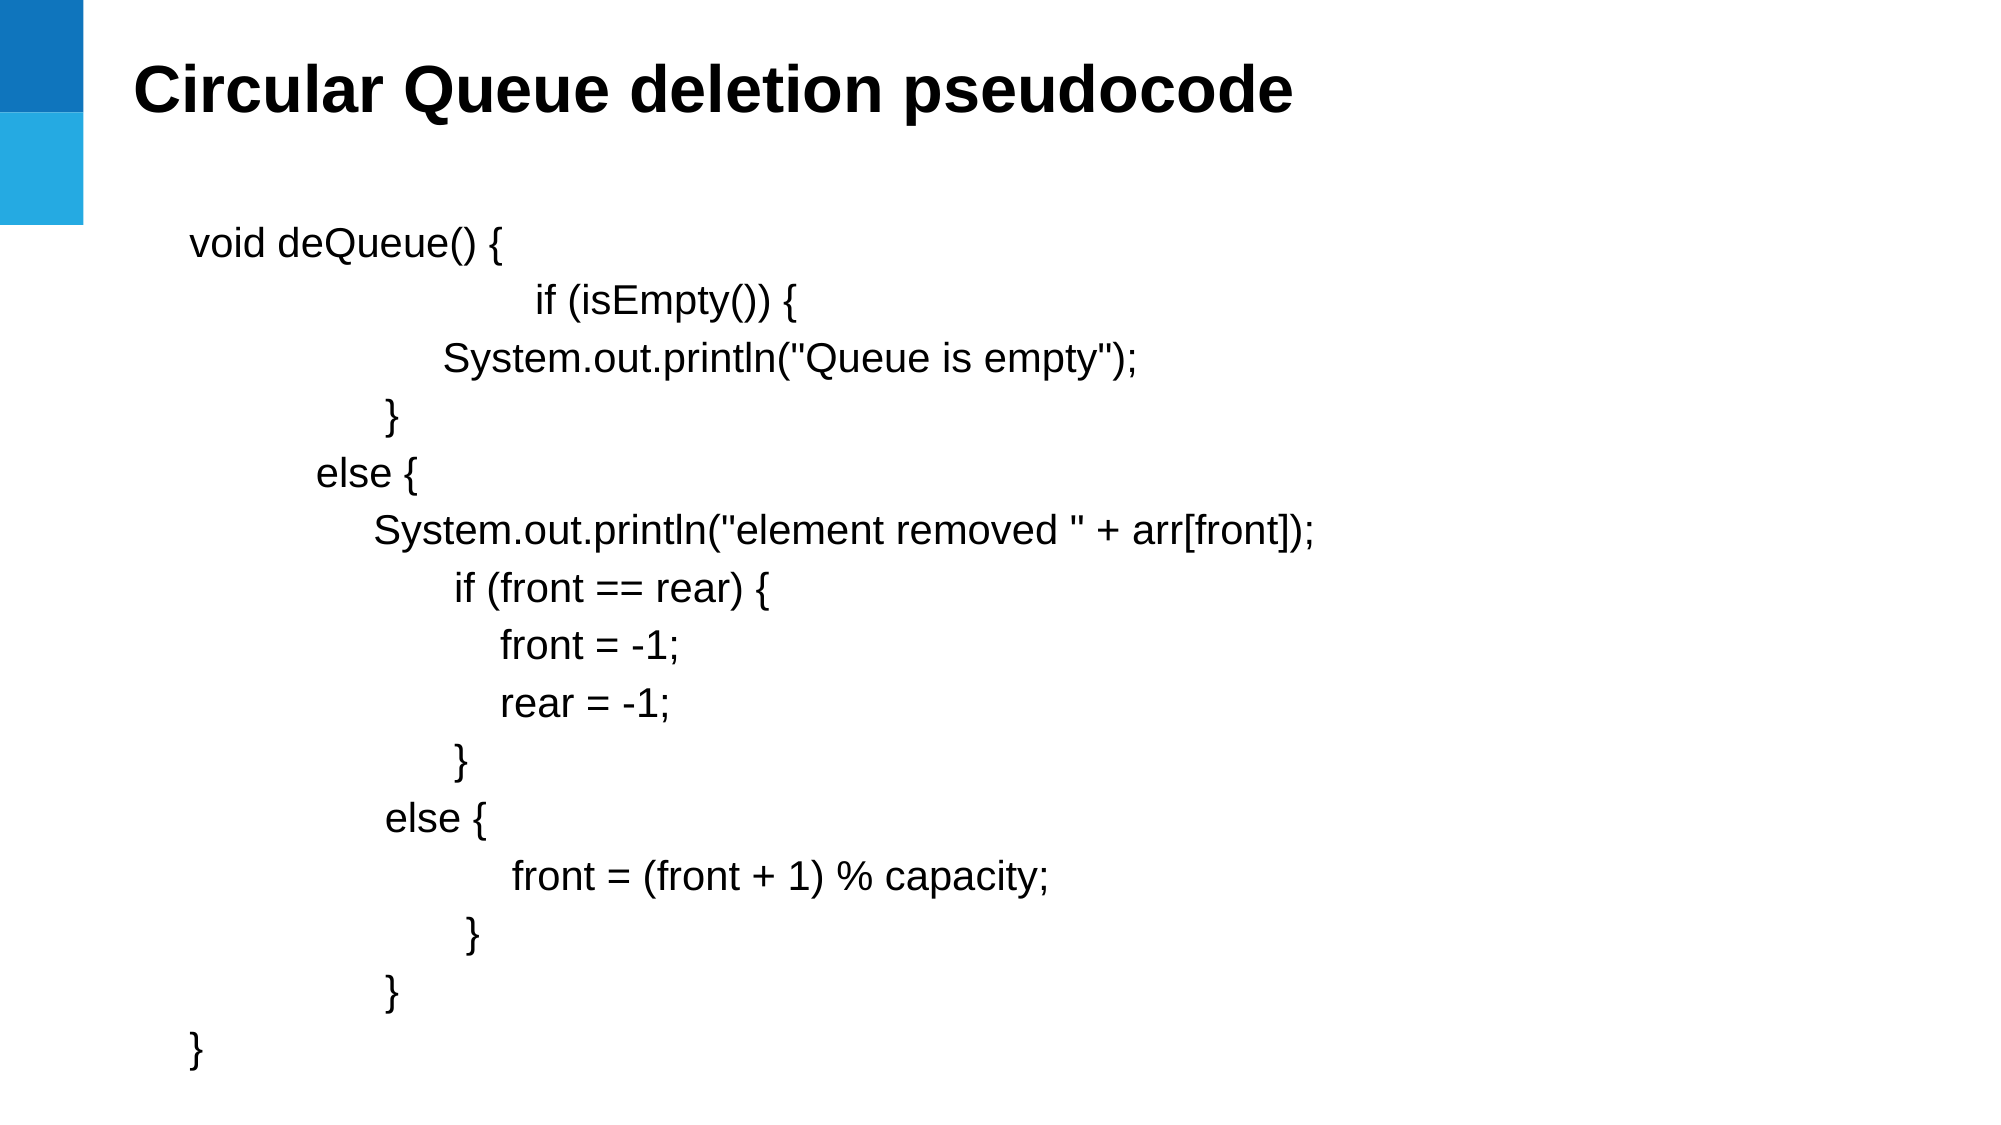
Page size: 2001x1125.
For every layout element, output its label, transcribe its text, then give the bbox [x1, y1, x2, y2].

text_box void deQueue() { if (isEmpty()) { System.out.println("Queue is empty"); } else { System.out.println("element removed " + arr[front]); if (front == rear) { front = -1; rear = -1; } else { front = (front + 1) % capacity; } } } [99, 193, 1654, 1125]
text_box Circular Queue deletion pseudocode [118, 17, 1635, 153]
